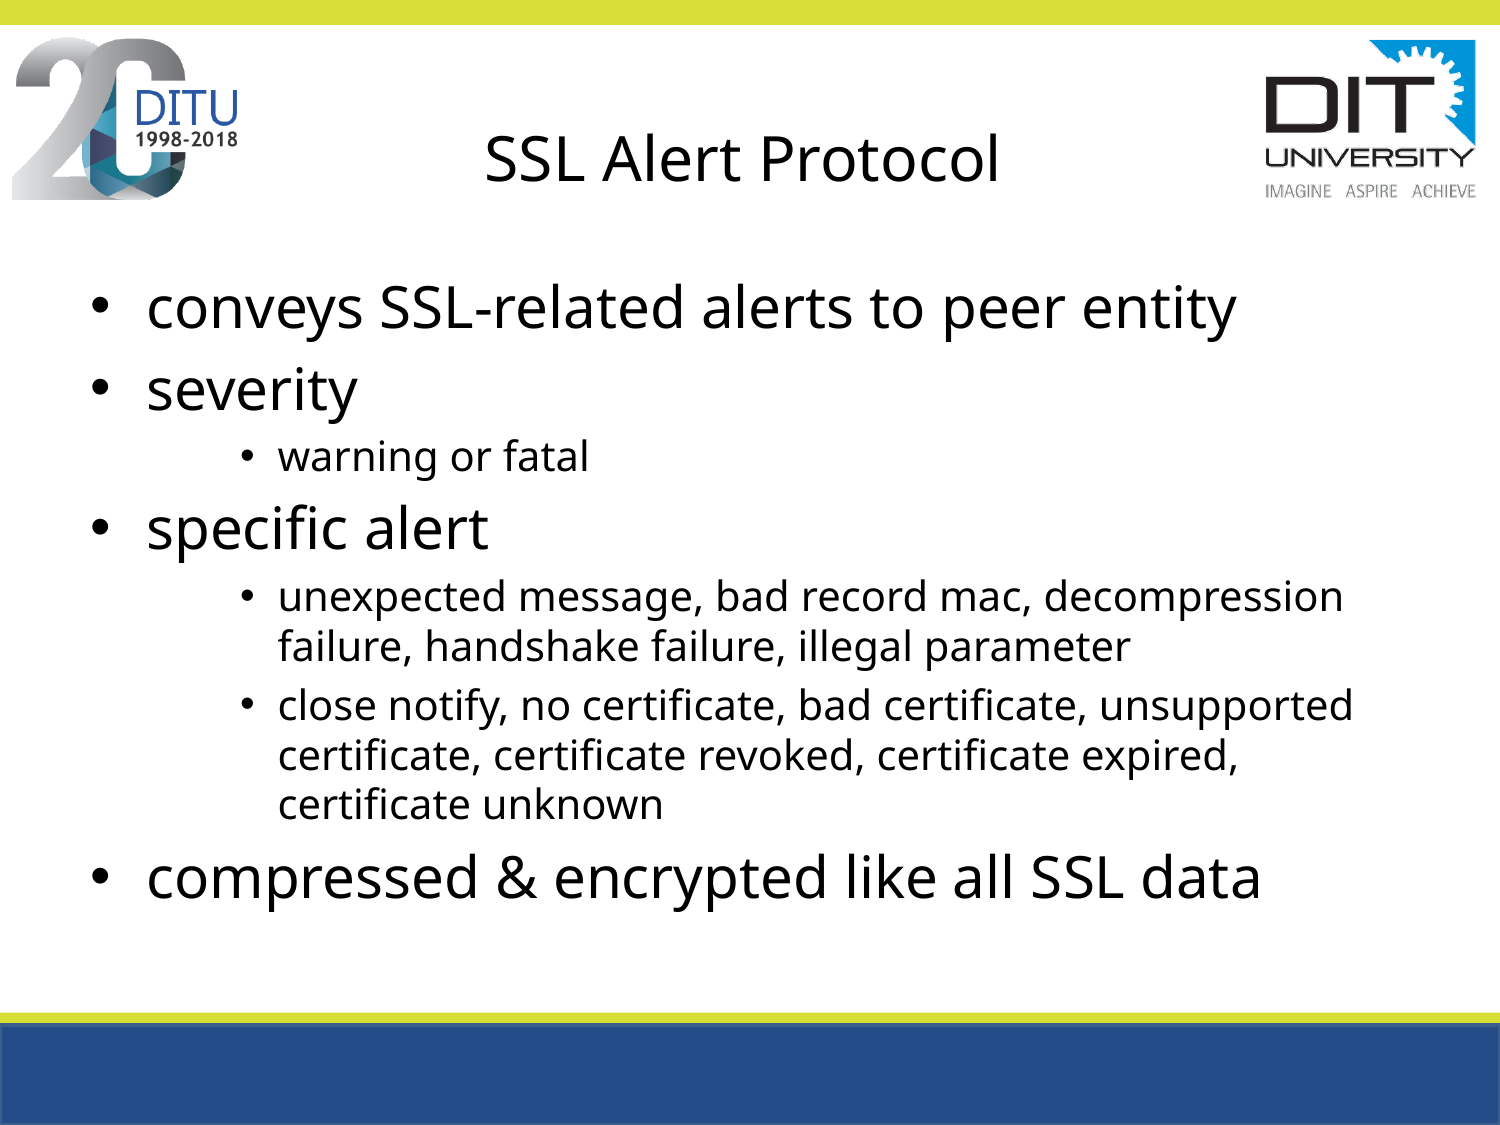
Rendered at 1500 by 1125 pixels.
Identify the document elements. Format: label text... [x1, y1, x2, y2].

list conveys SSL-related alerts to peer entity severity warning or fatal specific alert unexpected message, bad record mac, decompression failure, handshake failure, illegal parameter close notify, no certificate, bad certificate, unsupported certificate, certificate revoked, certificate expired, certificate unknown compressed & encrypted like all SSL data [75, 262, 1425, 1005]
picture [12, 37, 237, 200]
title SSL Alert Protocol [249, 62, 1238, 250]
picture [1262, 37, 1478, 200]
